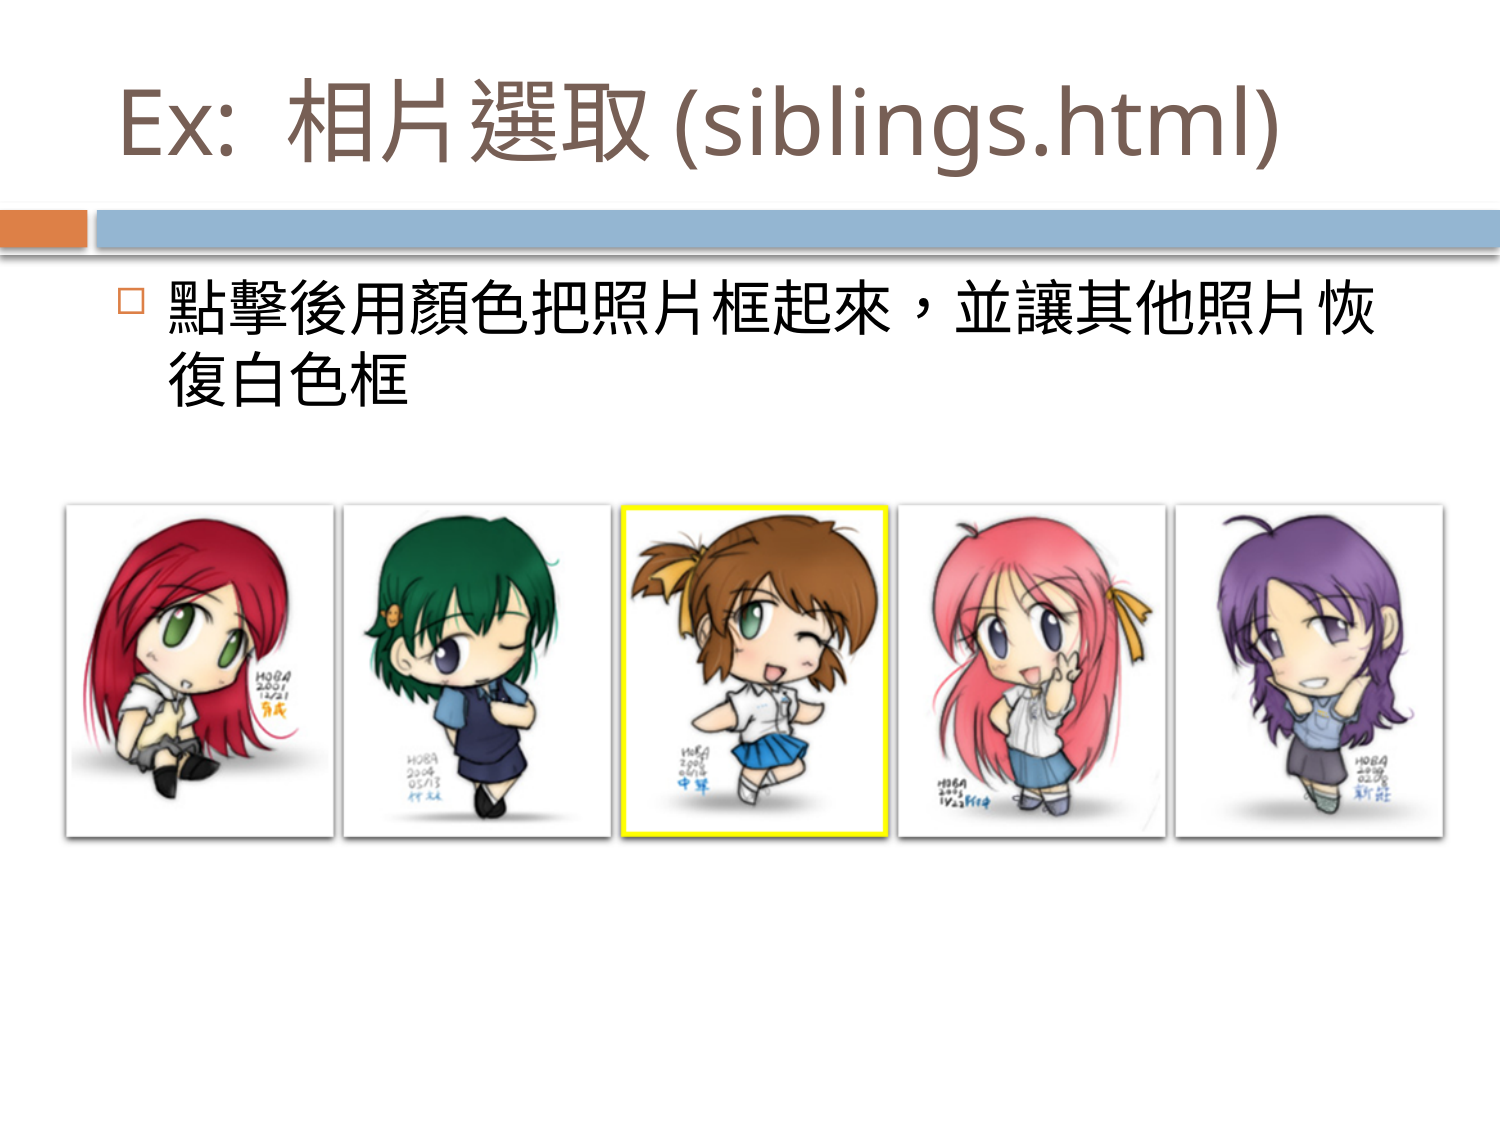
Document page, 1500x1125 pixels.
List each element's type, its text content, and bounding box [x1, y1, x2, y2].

list 點擊後用顏色把照片框起來，並讓其他照片恢復白色框 [100, 262, 1438, 485]
picture [55, 486, 1457, 856]
title Ex: 相片選取(siblings.html) [100, 37, 1438, 200]
